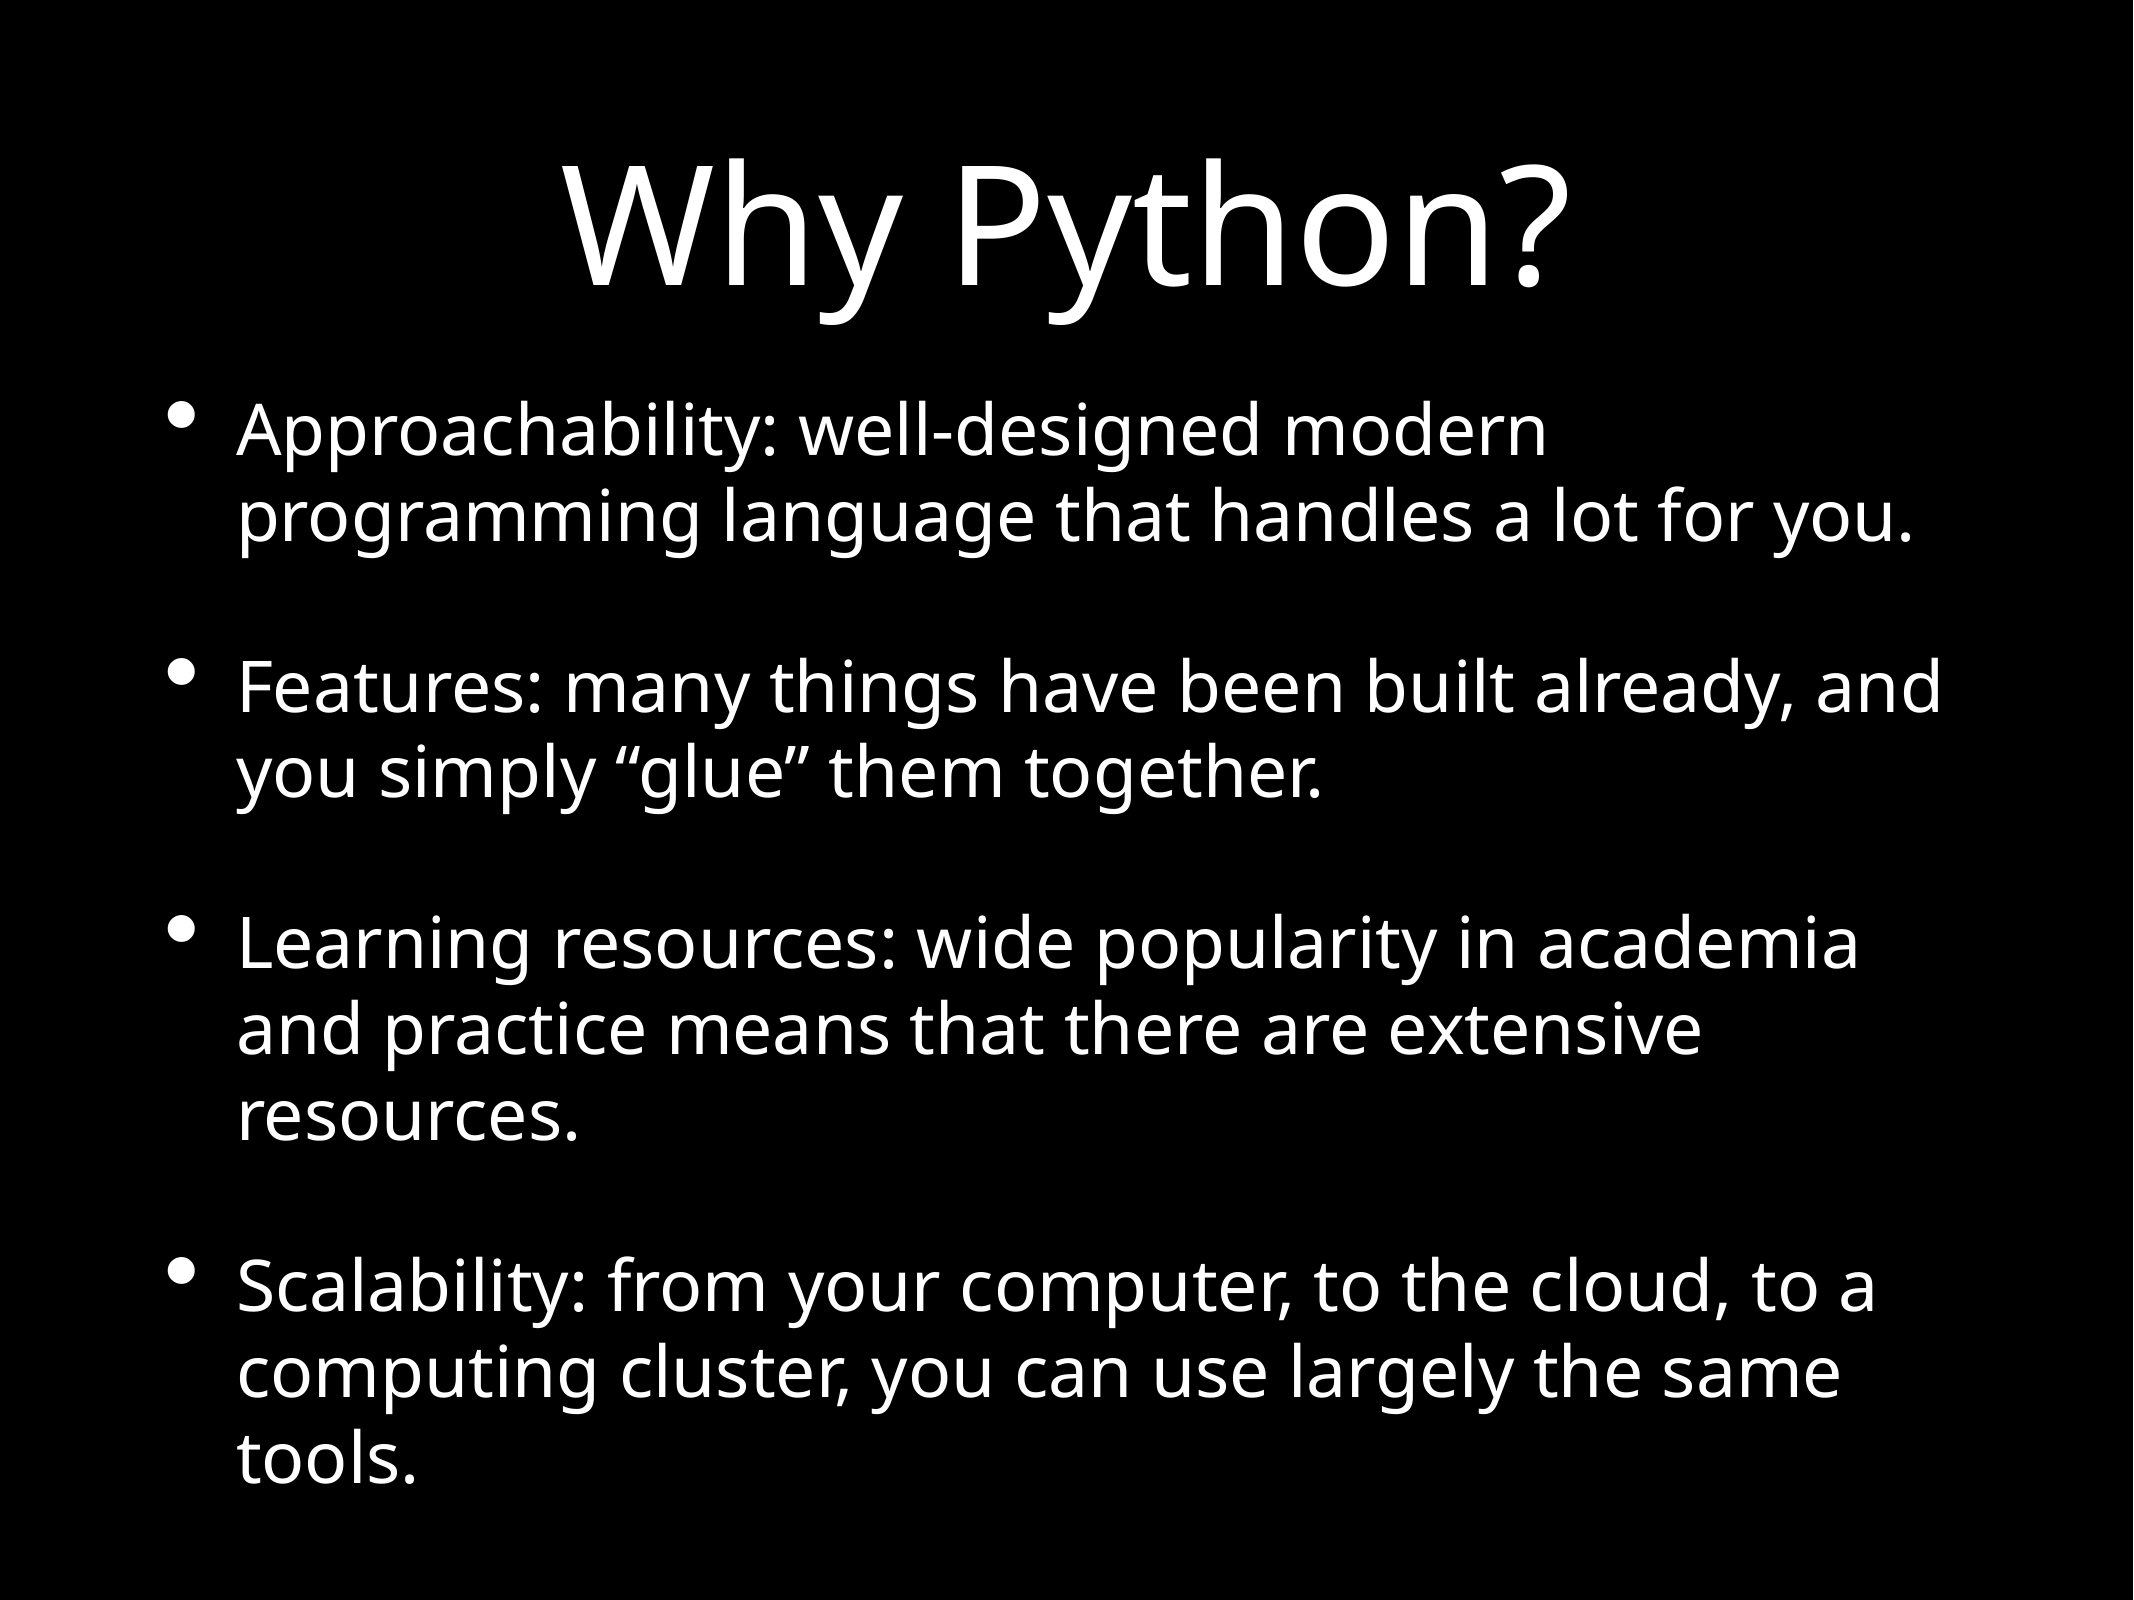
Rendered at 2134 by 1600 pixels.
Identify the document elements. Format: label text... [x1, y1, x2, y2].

title Why Python? [155, 41, 1978, 397]
list Approachability: well-designed modern programming language that handles a lot for you. Features: many things have been built already, and you simply “glue” them together. Learning resources: wide popularity in academia and practice means that there are extensive resources. Scalability: from your computer, to the cloud, to a computing cluster, you can use largely the same tools. [155, 424, 1978, 1457]
